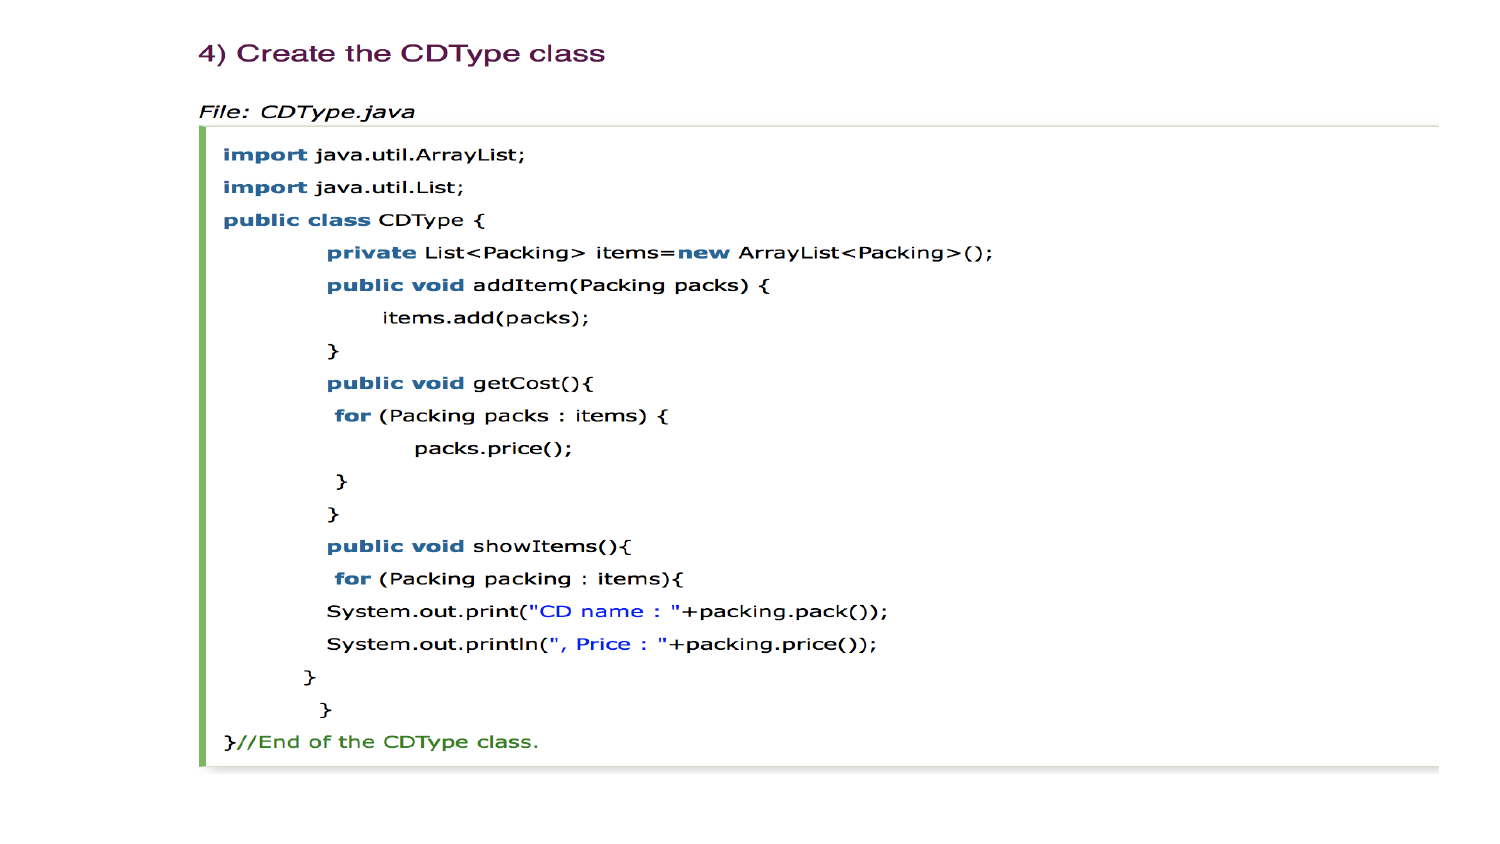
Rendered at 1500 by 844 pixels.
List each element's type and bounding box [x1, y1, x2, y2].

picture [78, 31, 1439, 774]
